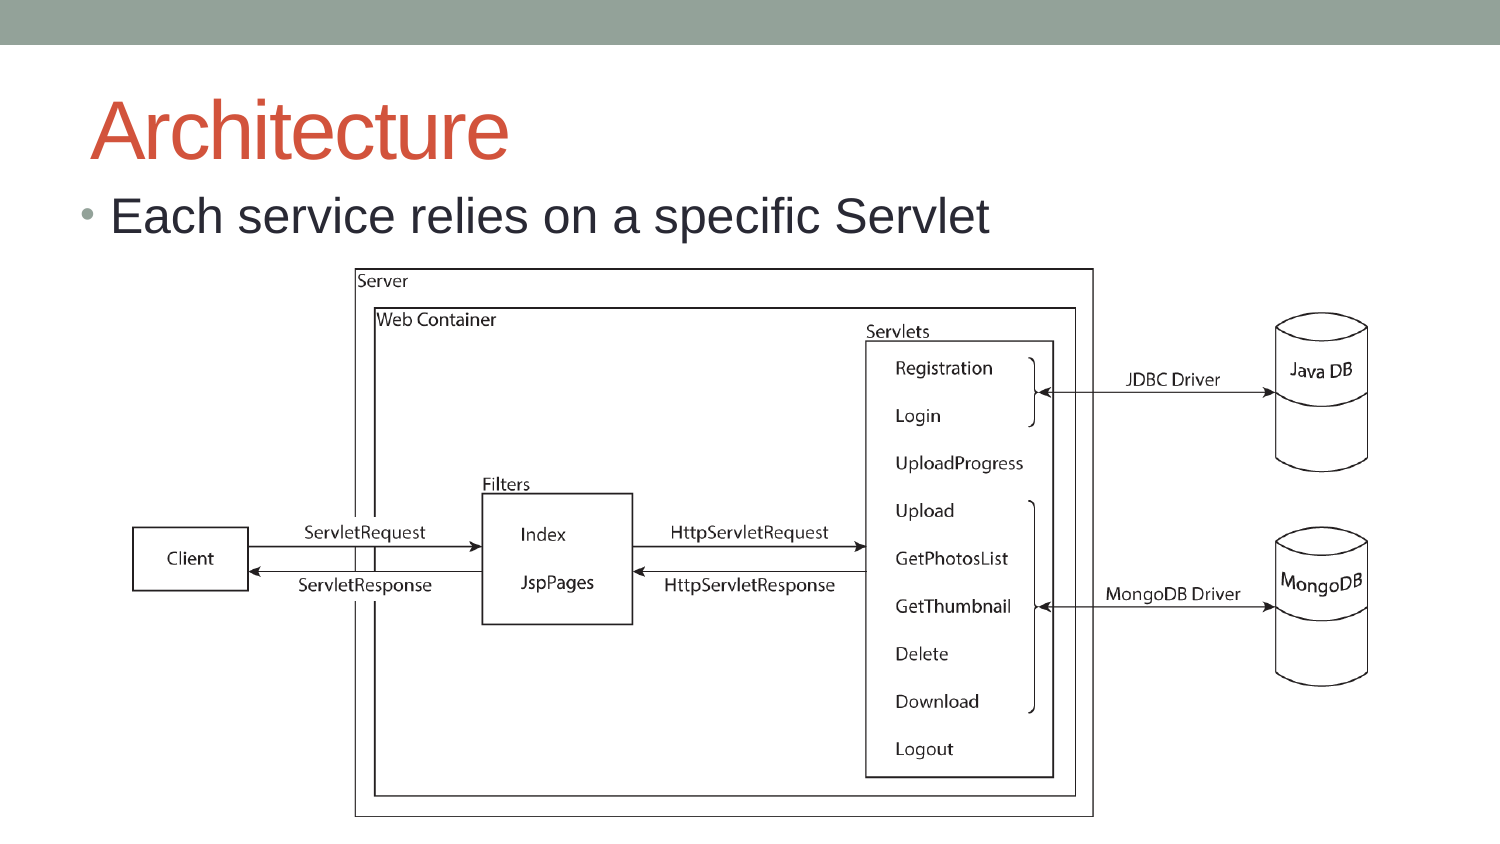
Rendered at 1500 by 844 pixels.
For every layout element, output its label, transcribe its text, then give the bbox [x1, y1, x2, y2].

list Each service relies on a specific Servlet [64, 176, 1415, 777]
title Architecture [75, 65, 1425, 188]
picture [132, 267, 1368, 817]
